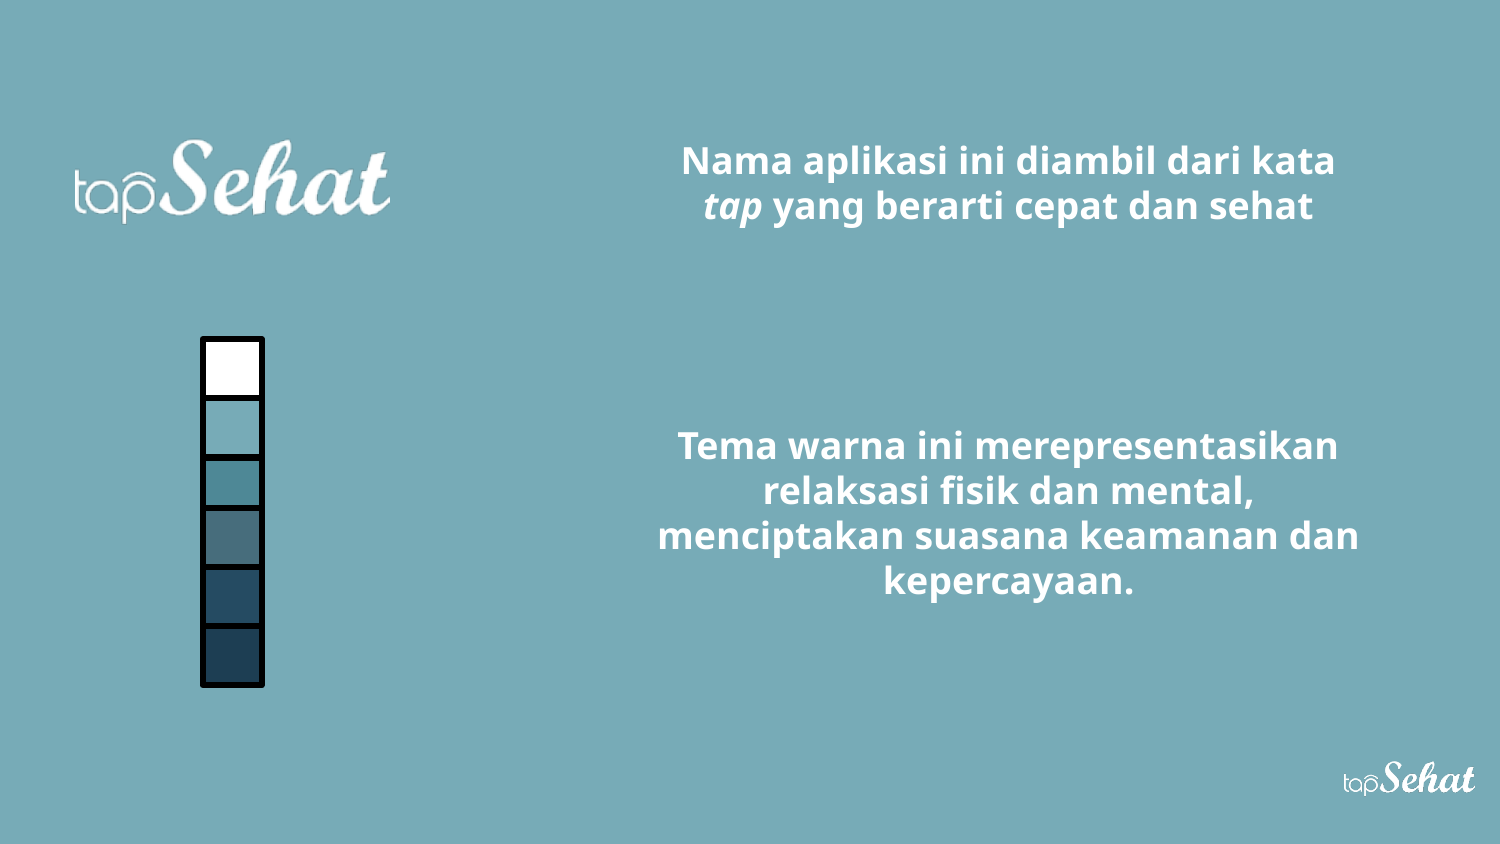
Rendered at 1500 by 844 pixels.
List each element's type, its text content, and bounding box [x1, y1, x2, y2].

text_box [202, 339, 262, 686]
text_box Nama aplikasi ini diambil dari kata tap yang berarti cepat dan sehat [633, 91, 1384, 274]
picture [1344, 712, 1476, 844]
text_box Tema warna ini merepresentasikan relaksasi fisik dan mental, menciptakan suasana keamanan dan kepercayaan. [633, 421, 1384, 604]
picture [74, 24, 390, 340]
